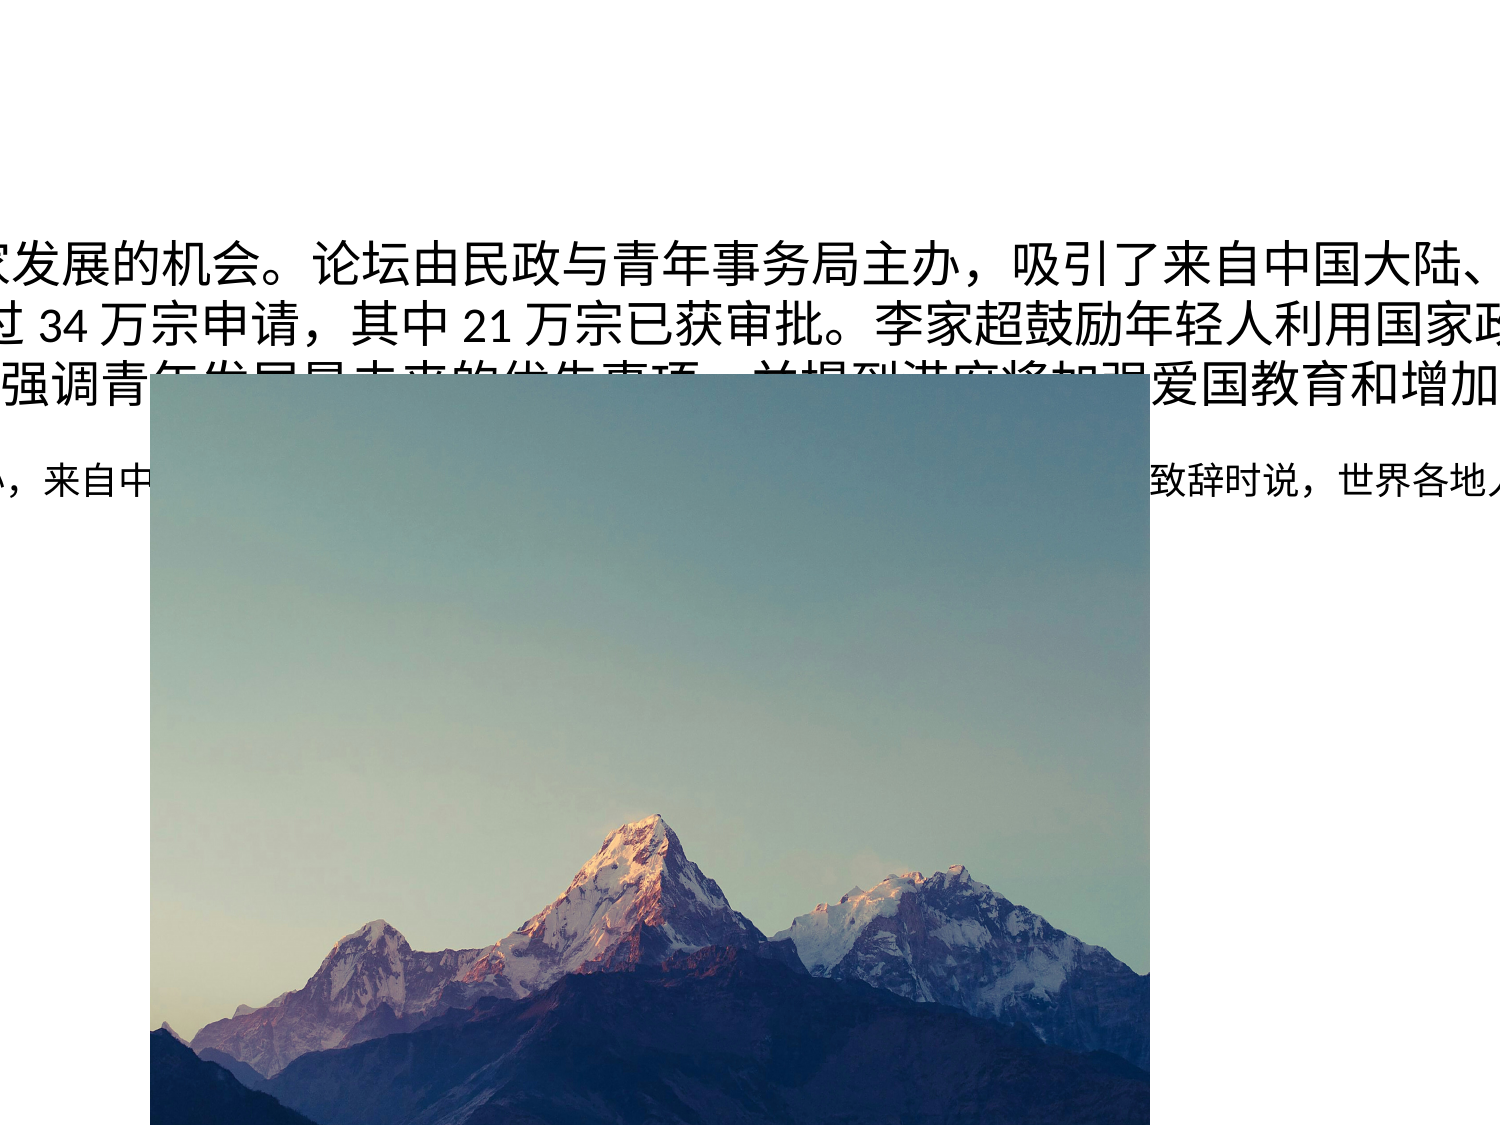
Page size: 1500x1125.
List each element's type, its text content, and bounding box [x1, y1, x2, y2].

picture [149, 374, 1151, 1125]
text_box 与青年事务局主办，来自中国大陆、马来西亚、老挝等地的2000人与会。李家超在会上致辞时说，世界各地人 [1154, 449, 1500, 510]
text_box Continued: 香港特首李家超在首场青年发展高峰论坛上强调年轻人是香港的重要资产，并呼吁他们把握国家发展的机会。论坛由民政与青年事务局主办，吸引了来自中国大陆、马来西亚、老挝等地的2000人参加。李家超表示，香港政府重视青年发展，致力于培养具有国际视野的新一代，并提到了香港多元化的教育制度和顶尖大学。他还提到港府推出的人才计划已收到超过34万宗申请，其中21万宗已获审批。李家超鼓励年轻人利用国家政策的支持，融入香港的发展。此外，他提到香港运动员在巴黎奥运上的表现，强调港人应追求更快、更高、更强的目标。政务司司长陈国基也强调青年发展是未来的优先事项，并提到港府将加强爱国教育和增加房屋供应，包括推出青年宿舍计划。 [0, 224, 1500, 420]
text_box 与青年事务局主办，来自中国大陆、马来西亚、老挝等地的2000人与会。李家超在会上致辞时说，世界各地人 [0, 449, 144, 510]
